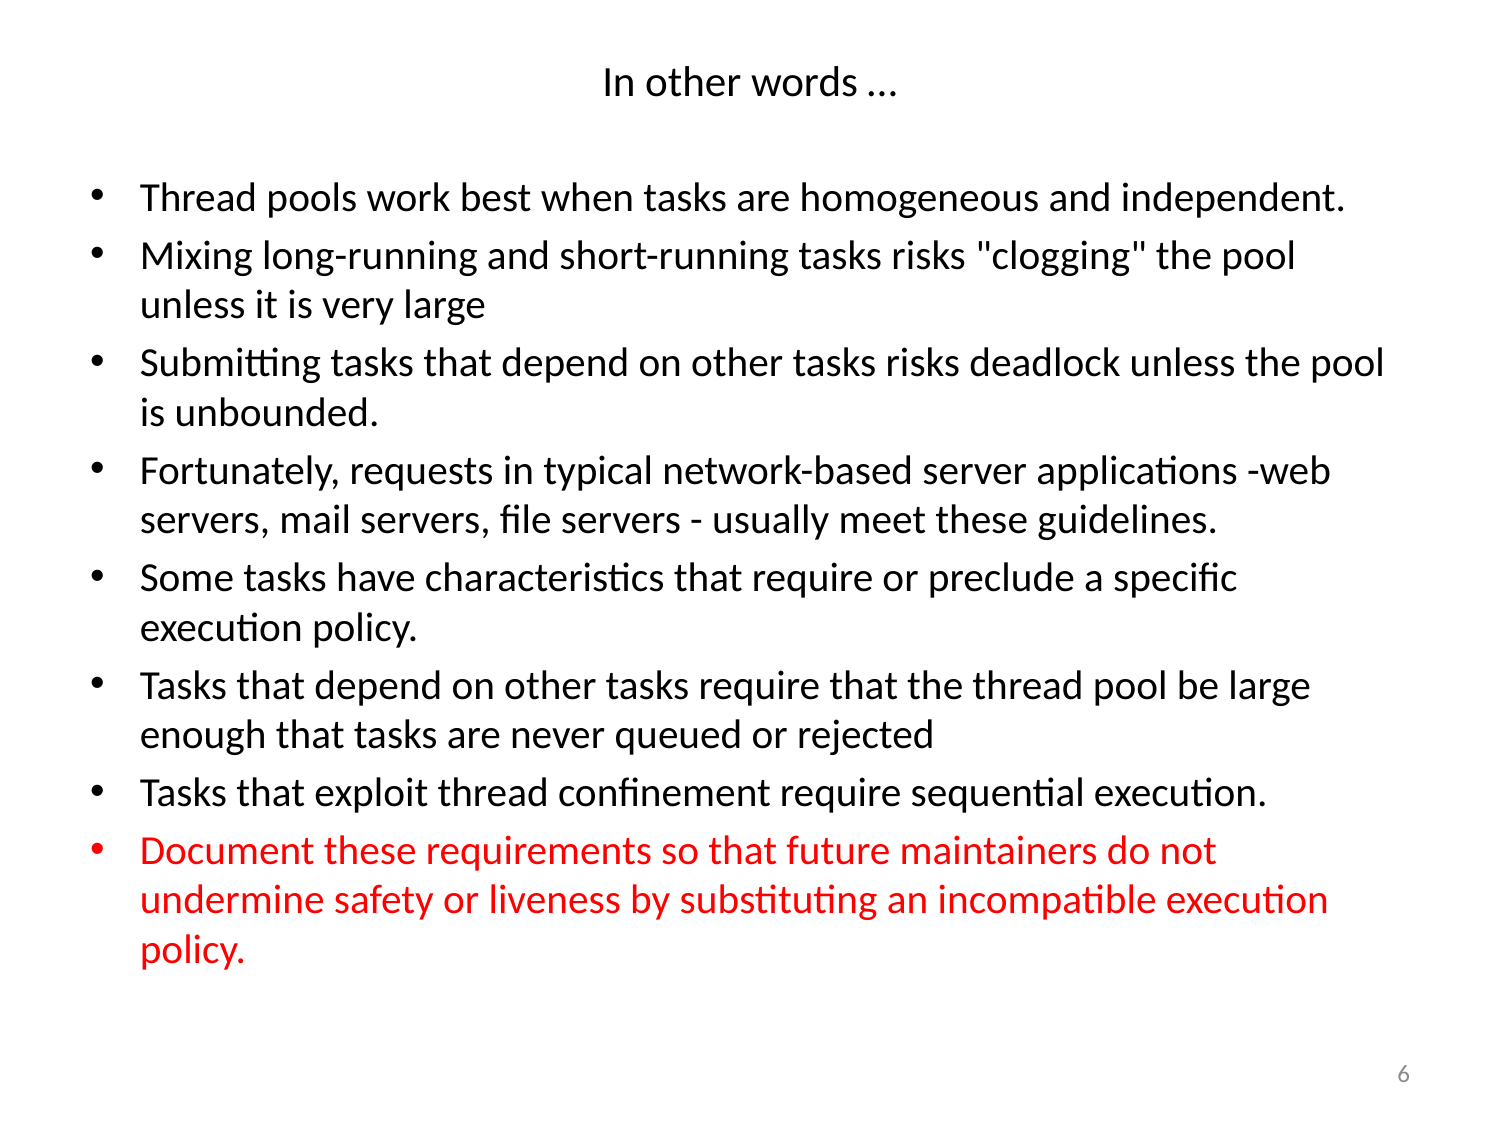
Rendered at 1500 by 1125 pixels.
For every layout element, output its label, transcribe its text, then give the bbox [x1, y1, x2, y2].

slide_number 6 [1074, 1042, 1425, 1103]
title In other words … [75, 45, 1425, 113]
list Thread pools work best when tasks are homogeneous and independent. Mixing long-running and short-running tasks risks "clogging" the pool unless it is very large Submitting tasks that depend on other tasks risks deadlock unless the pool is unbounded. Fortunately, requests in typical network-based server applications -web servers, mail servers, file servers - usually meet these guidelines. Some tasks have characteristics that require or preclude a specific execution policy. Tasks that depend on other tasks require that the thread pool be large enough that tasks are never queued or rejected Tasks that exploit thread confinement require sequential execution. Document these requirements so that future maintainers do not undermine safety or liveness by substituting an incompatible execution policy. [75, 162, 1425, 1005]
